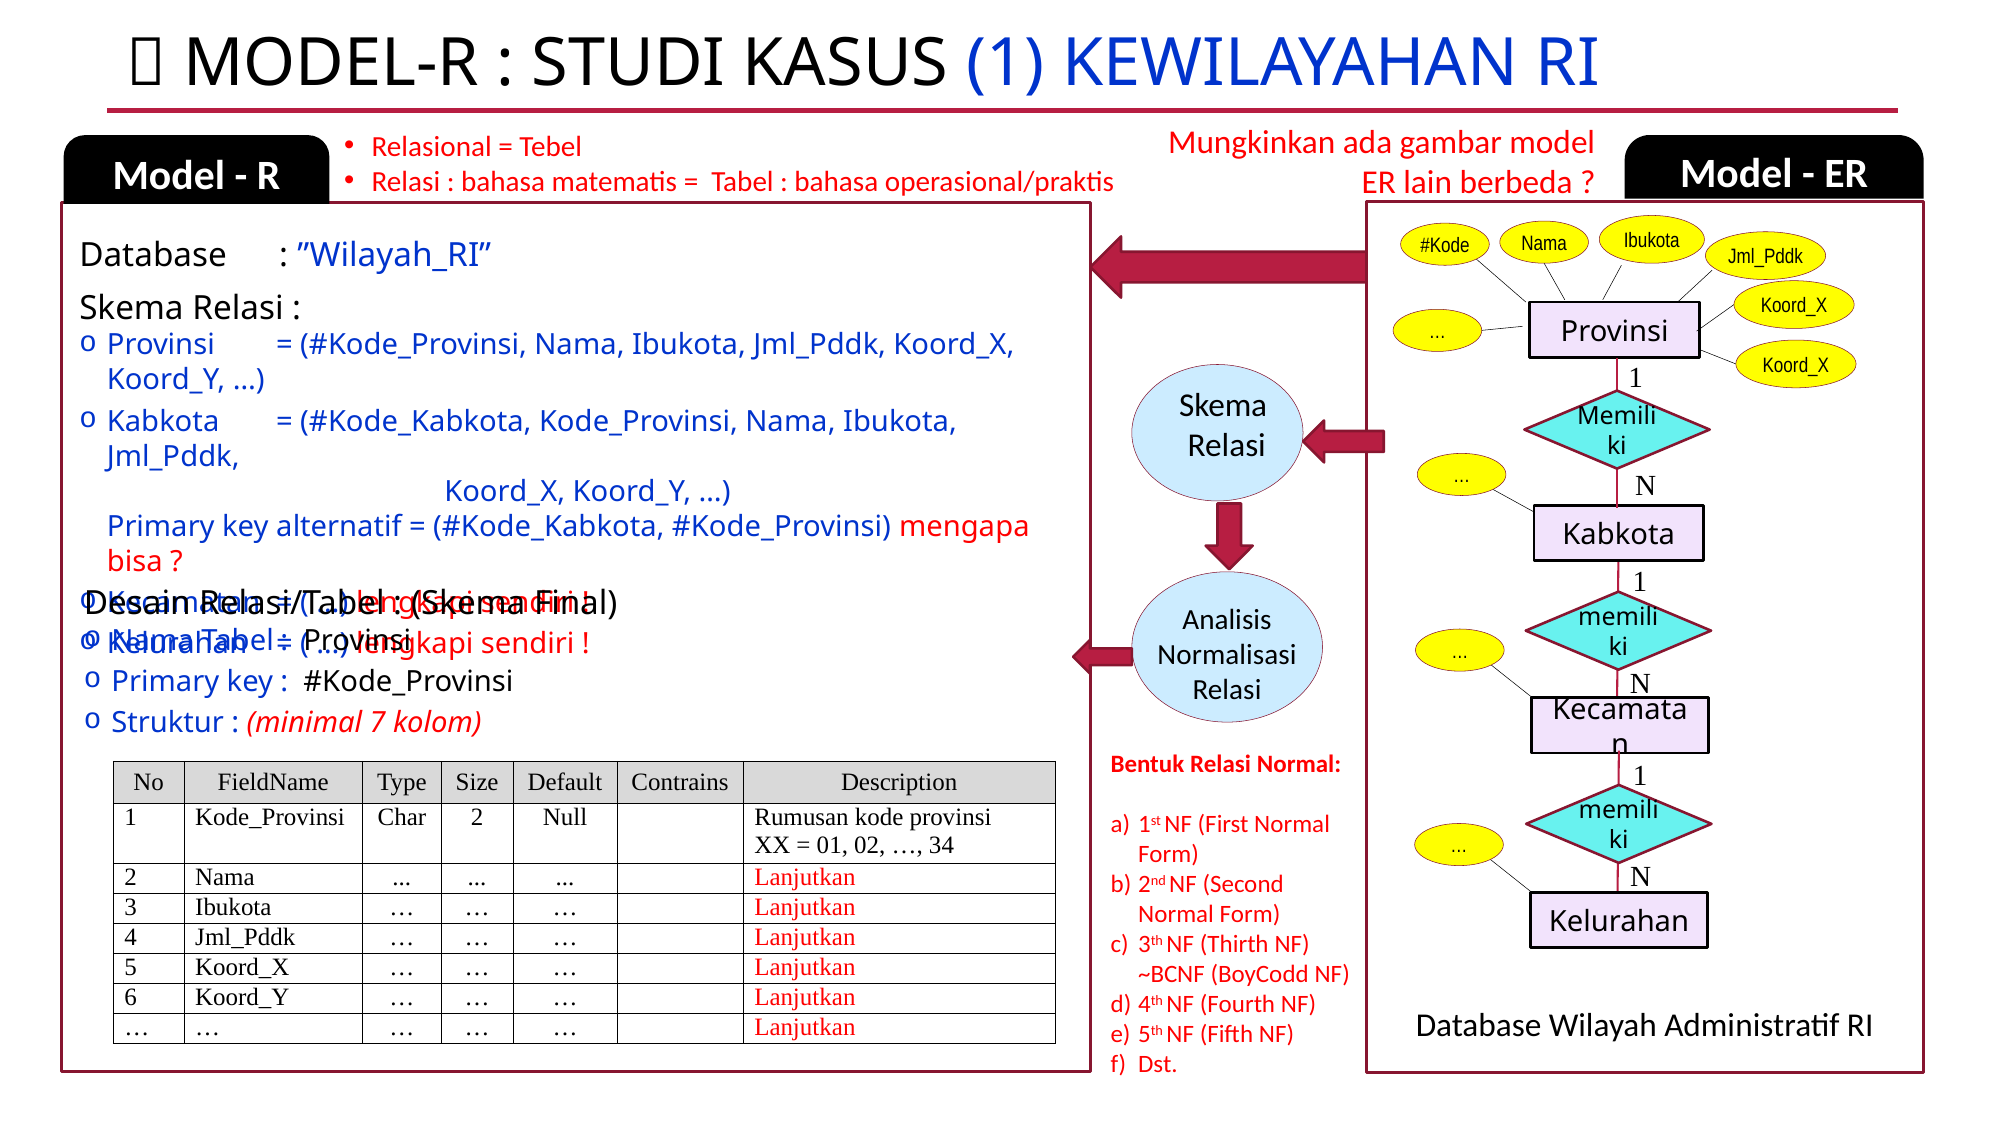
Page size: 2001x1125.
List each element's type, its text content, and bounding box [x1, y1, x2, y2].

text_box [1091, 235, 1366, 299]
text_box Mungkinkan ada gambar model ER lain berbeda ? [1141, 112, 1611, 207]
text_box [1072, 364, 1384, 723]
text_box Bentuk Relasi Normal: 1st NF (First Normal Form) 2nd NF (Second Normal Form) 3th NF (Thirth NF) ~BCNF (BoyCodd NF) 4th NF (Fourth NF) 5th NF (Fifth NF) Dst. [1095, 740, 1372, 1085]
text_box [1366, 134, 1924, 1073]
text_box  Model-R : STUDI KASUS (1) Kewilayahan RI [110, 20, 1957, 102]
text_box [61, 134, 1091, 1072]
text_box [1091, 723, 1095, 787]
text_box Relasional = Tebel Relasi : bahasa matematis = Tabel : bahasa operasional/praktis [329, 119, 1147, 205]
